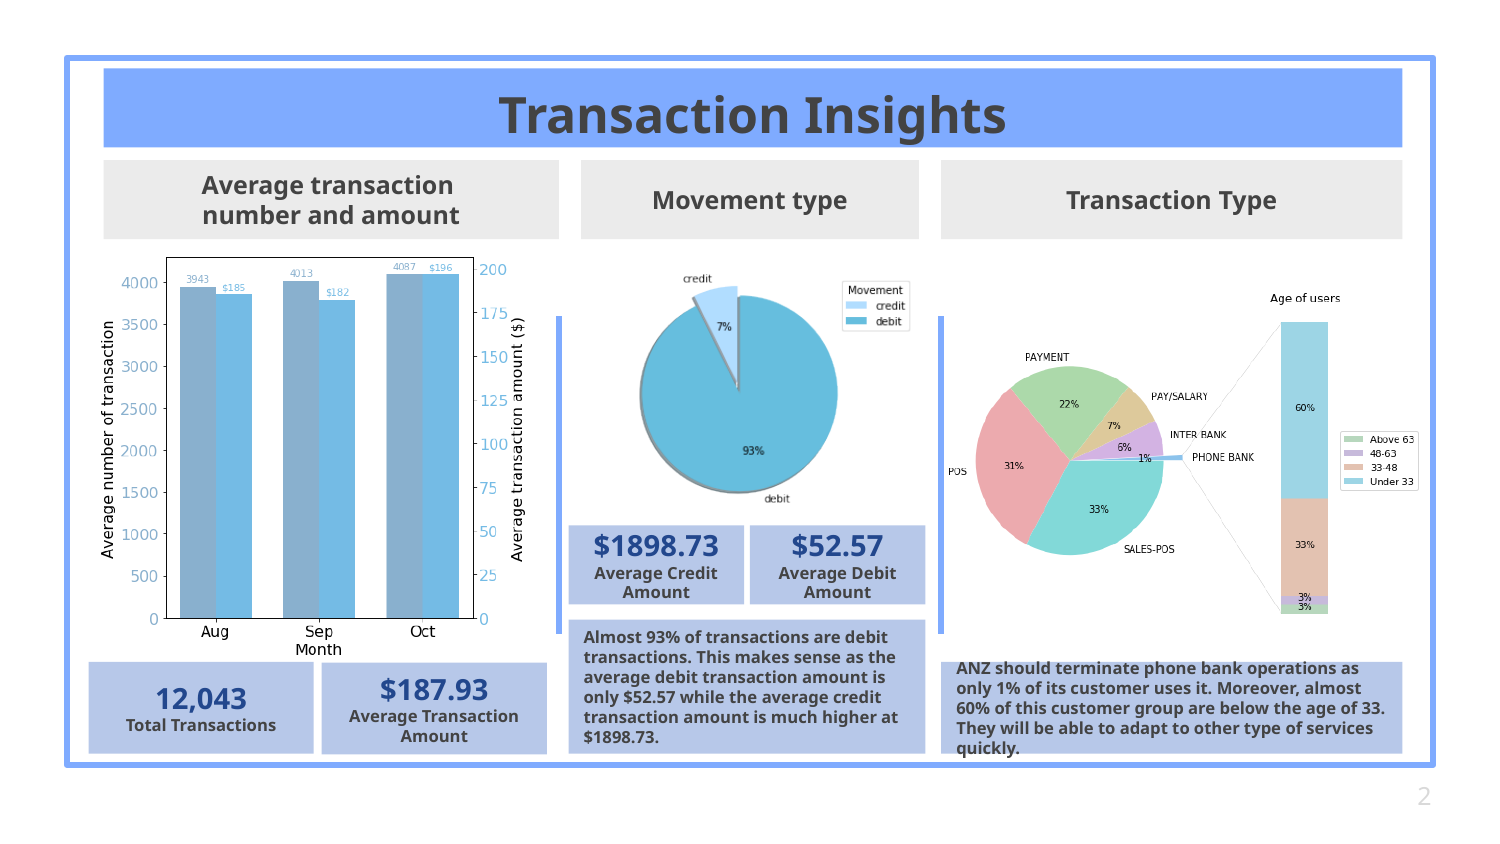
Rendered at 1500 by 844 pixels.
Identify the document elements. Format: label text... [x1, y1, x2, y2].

picture [95, 251, 533, 663]
slide_number 2 [1402, 764, 1493, 830]
picture [940, 285, 1429, 620]
title Transaction Insights [103, 68, 1403, 148]
text_box Movement type [581, 160, 919, 240]
text_box Almost 93% of transactions are debit transactions. This makes sense as the average debit transaction amount is only $52.57 while the average credit transaction amount is much higher at $1898.73. [568, 619, 926, 754]
text_box ANZ should terminate phone bank operations as only 1% of its customer uses it. Moreover, almost 60% of this customer group are below the age of 33. They will be able to adapt to other type of services quickly. [941, 661, 1403, 754]
text_box 12,043 Total Transactions [88, 661, 314, 754]
text_box Transaction Type [941, 160, 1403, 240]
picture [558, 266, 922, 511]
text_box Average transaction number and amount [103, 160, 559, 240]
text_box $1898.73 Average Credit Amount [568, 525, 745, 605]
text_box $52.57 Average Debit Amount [749, 525, 926, 605]
text_box $187.93 Average Transaction Amount [321, 662, 547, 755]
